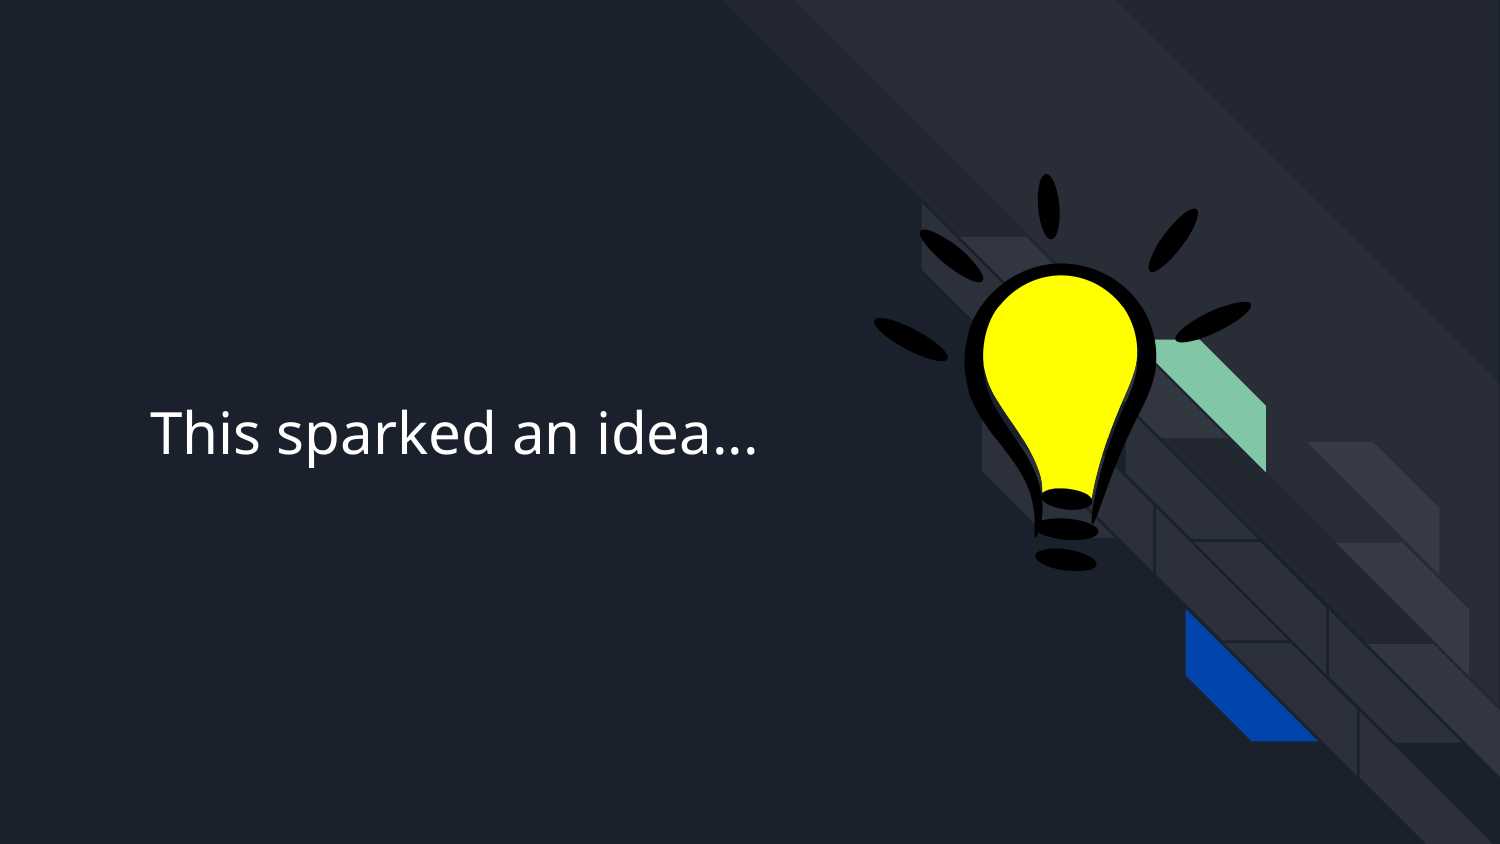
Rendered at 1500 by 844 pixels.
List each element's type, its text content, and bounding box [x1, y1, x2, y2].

title This sparked an idea... [135, 142, 888, 720]
picture [874, 174, 1251, 572]
